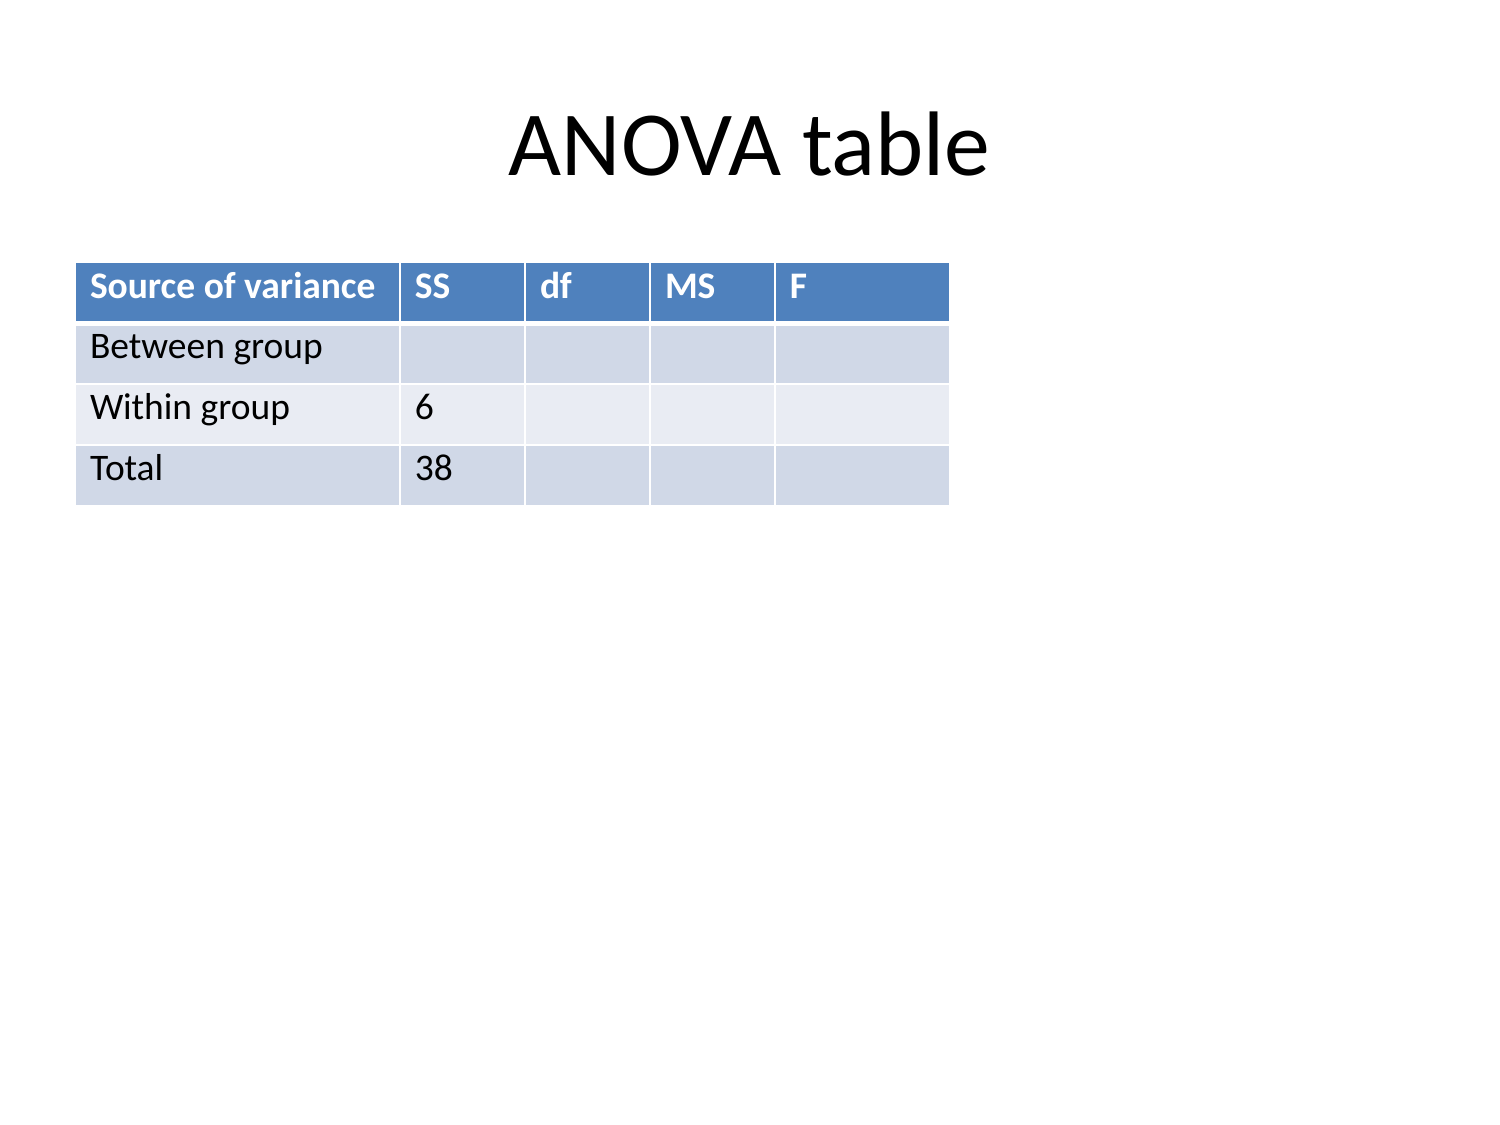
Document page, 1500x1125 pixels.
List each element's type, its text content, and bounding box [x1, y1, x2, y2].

table_header F [776, 263, 949, 321]
table_header MS [651, 263, 774, 321]
title ANOVA table [75, 45, 1425, 233]
table_cell Between group [76, 326, 399, 383]
table_cell [651, 385, 774, 444]
table_cell [526, 326, 649, 383]
table_cell 38 [401, 446, 524, 505]
table_cell 6 [401, 385, 524, 444]
table_cell [776, 385, 949, 444]
table_cell [776, 446, 949, 505]
table_cell Total [76, 446, 399, 505]
table_header SS [401, 263, 524, 321]
table_cell [651, 446, 774, 505]
table_cell [526, 385, 649, 444]
table_cell [651, 326, 774, 383]
table_cell Within group [76, 385, 399, 444]
table_header df [526, 263, 649, 321]
table_cell [526, 446, 649, 505]
table_header Source of variance [76, 263, 399, 321]
table_cell [401, 326, 524, 383]
table_cell [776, 326, 949, 383]
